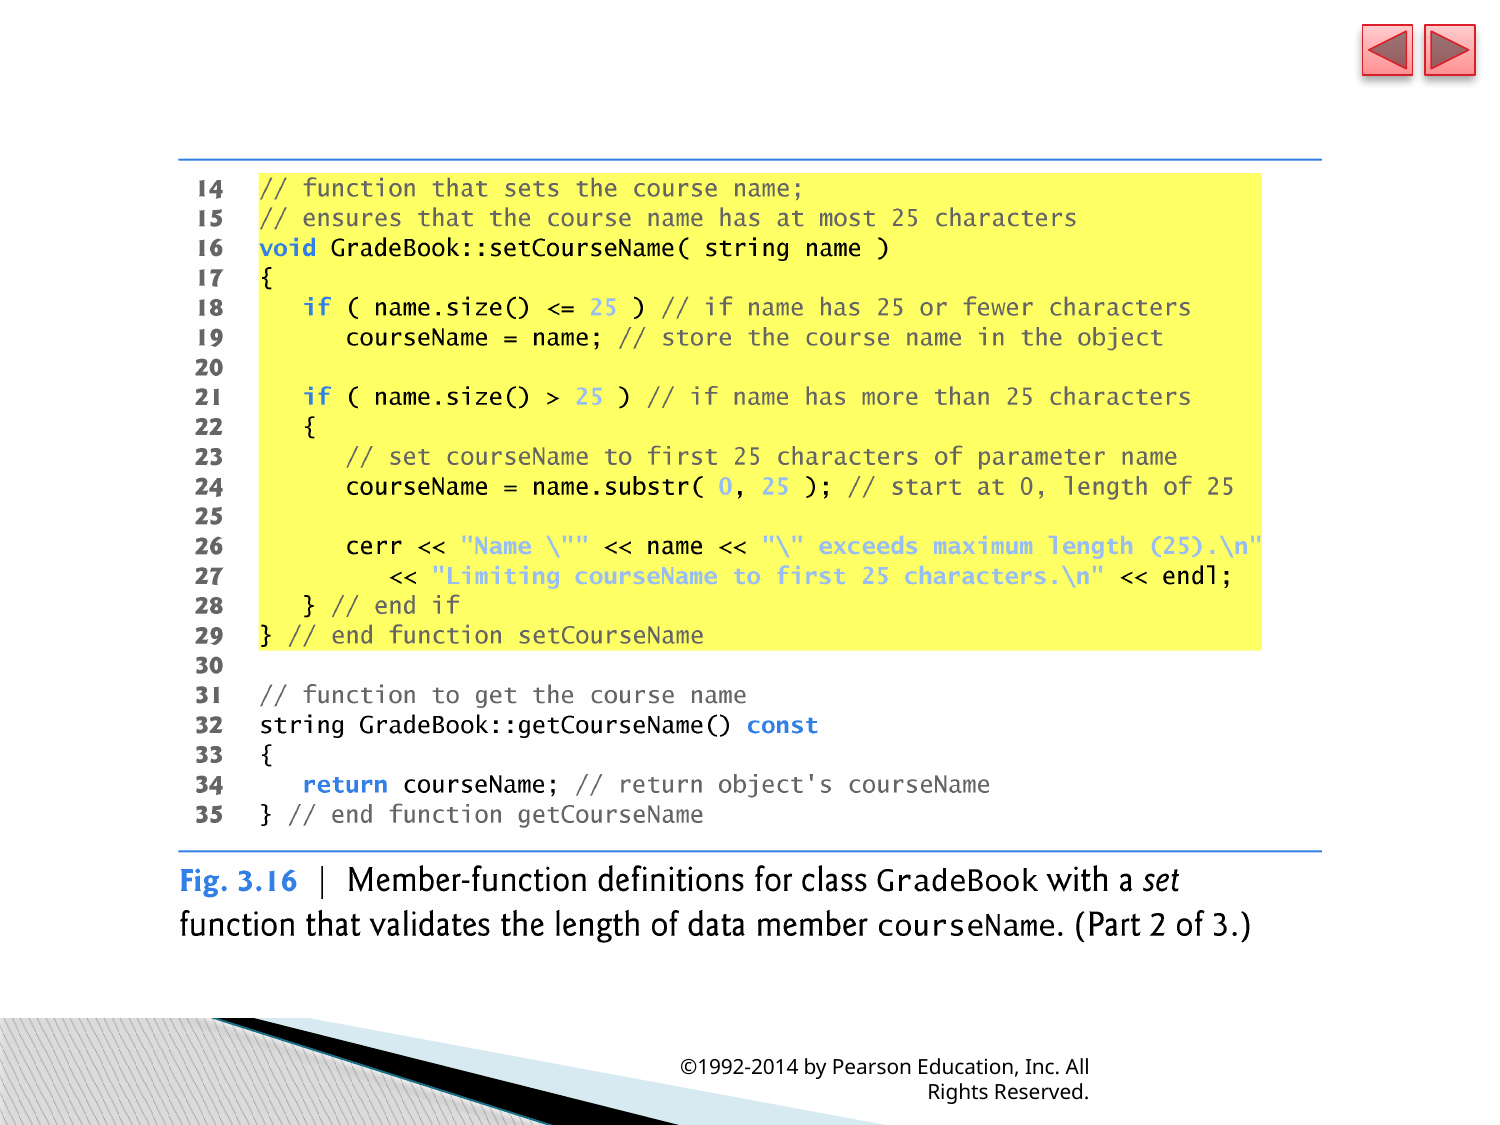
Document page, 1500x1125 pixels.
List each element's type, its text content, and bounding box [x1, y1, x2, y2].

picture [0, 106, 1500, 1018]
footer ©1992-2014 by Pearson Education, Inc. All Rights Reserved. [650, 1051, 1105, 1112]
